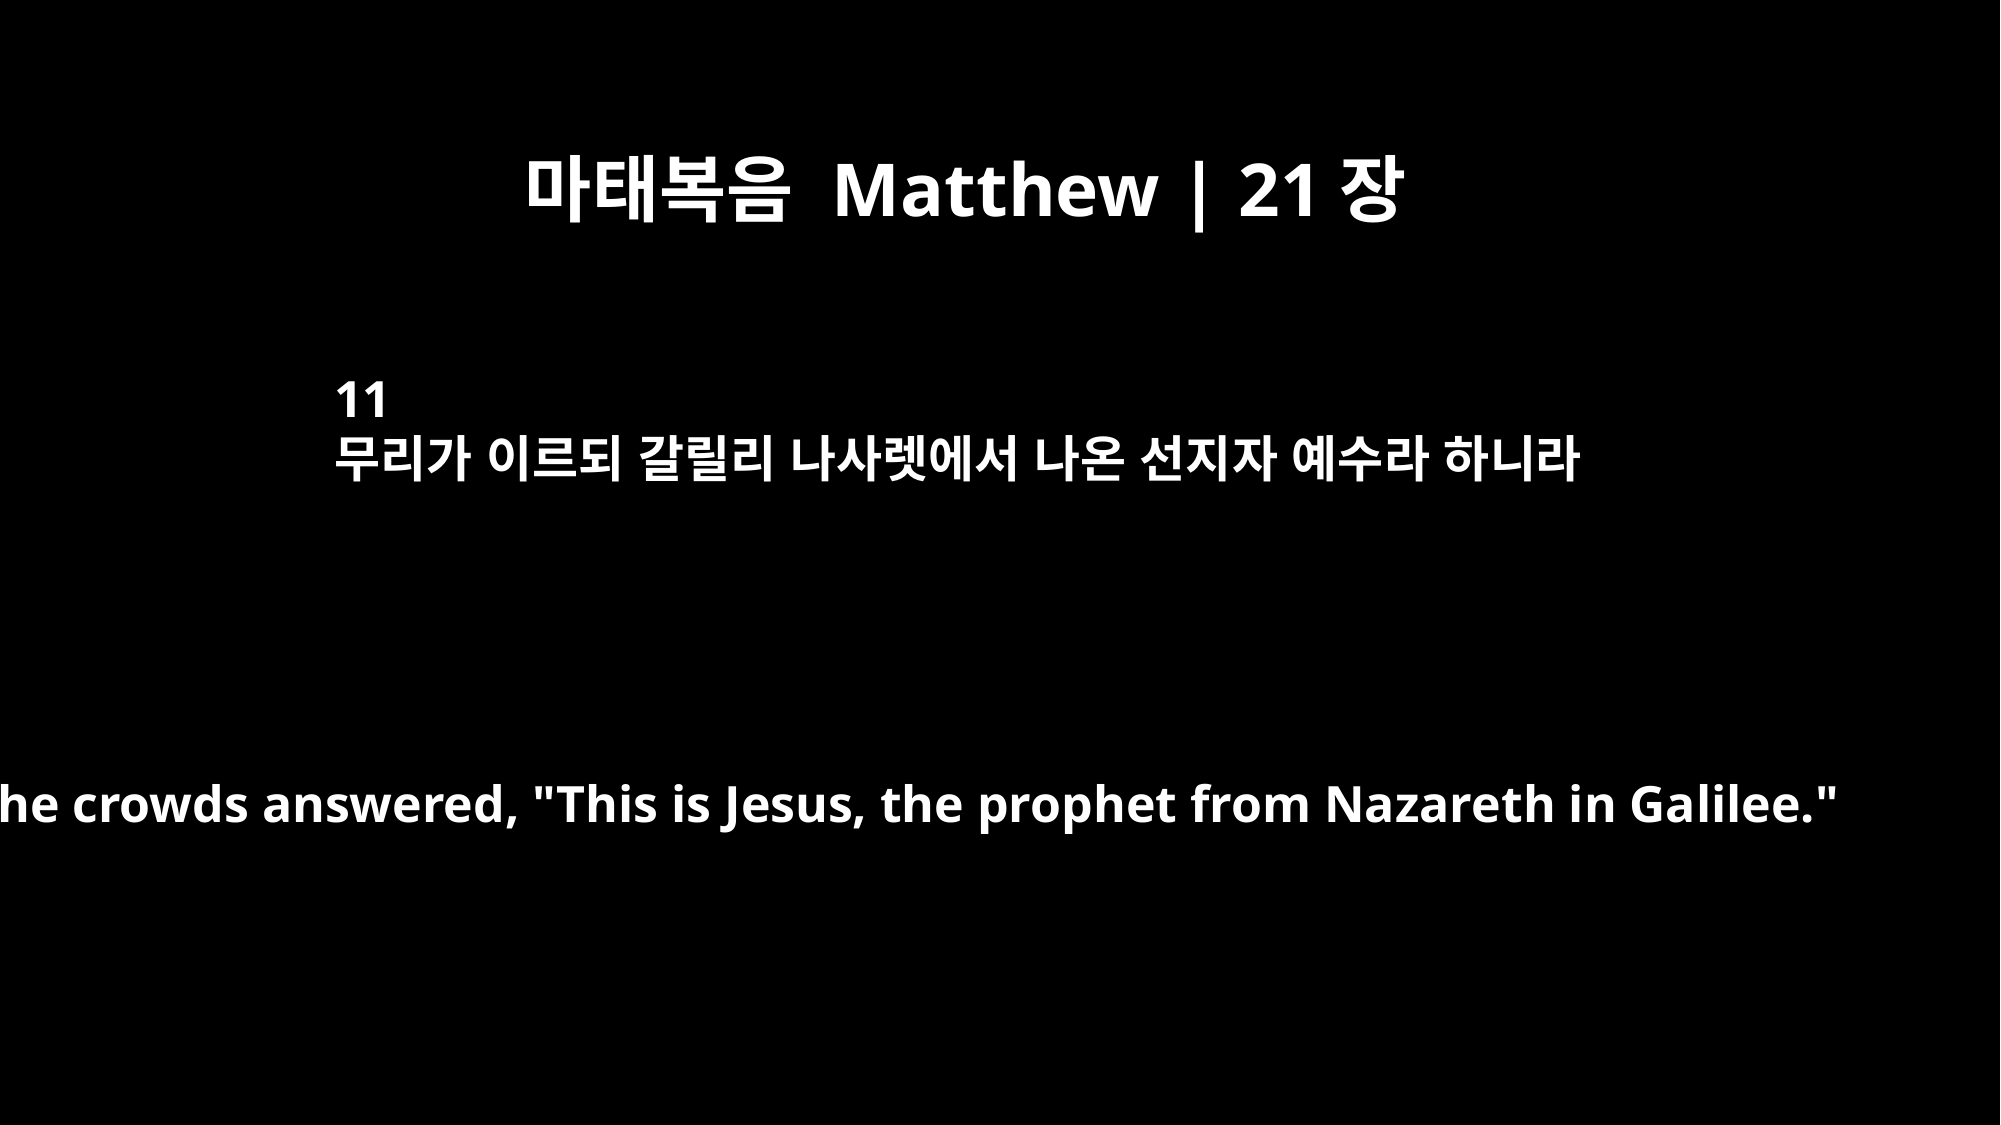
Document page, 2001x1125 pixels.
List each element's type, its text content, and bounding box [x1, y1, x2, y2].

text_box 11 무리가 이르되 갈릴리 나사렛에서 나온 선지자 예수라 하니라 [319, 359, 1598, 495]
text_box 마태복음 Matthew | 21장 [510, 136, 1422, 239]
text_box The crowds answered, "This is Jesus, the prophet from Nazareth in Galilee." [0, 764, 1854, 840]
